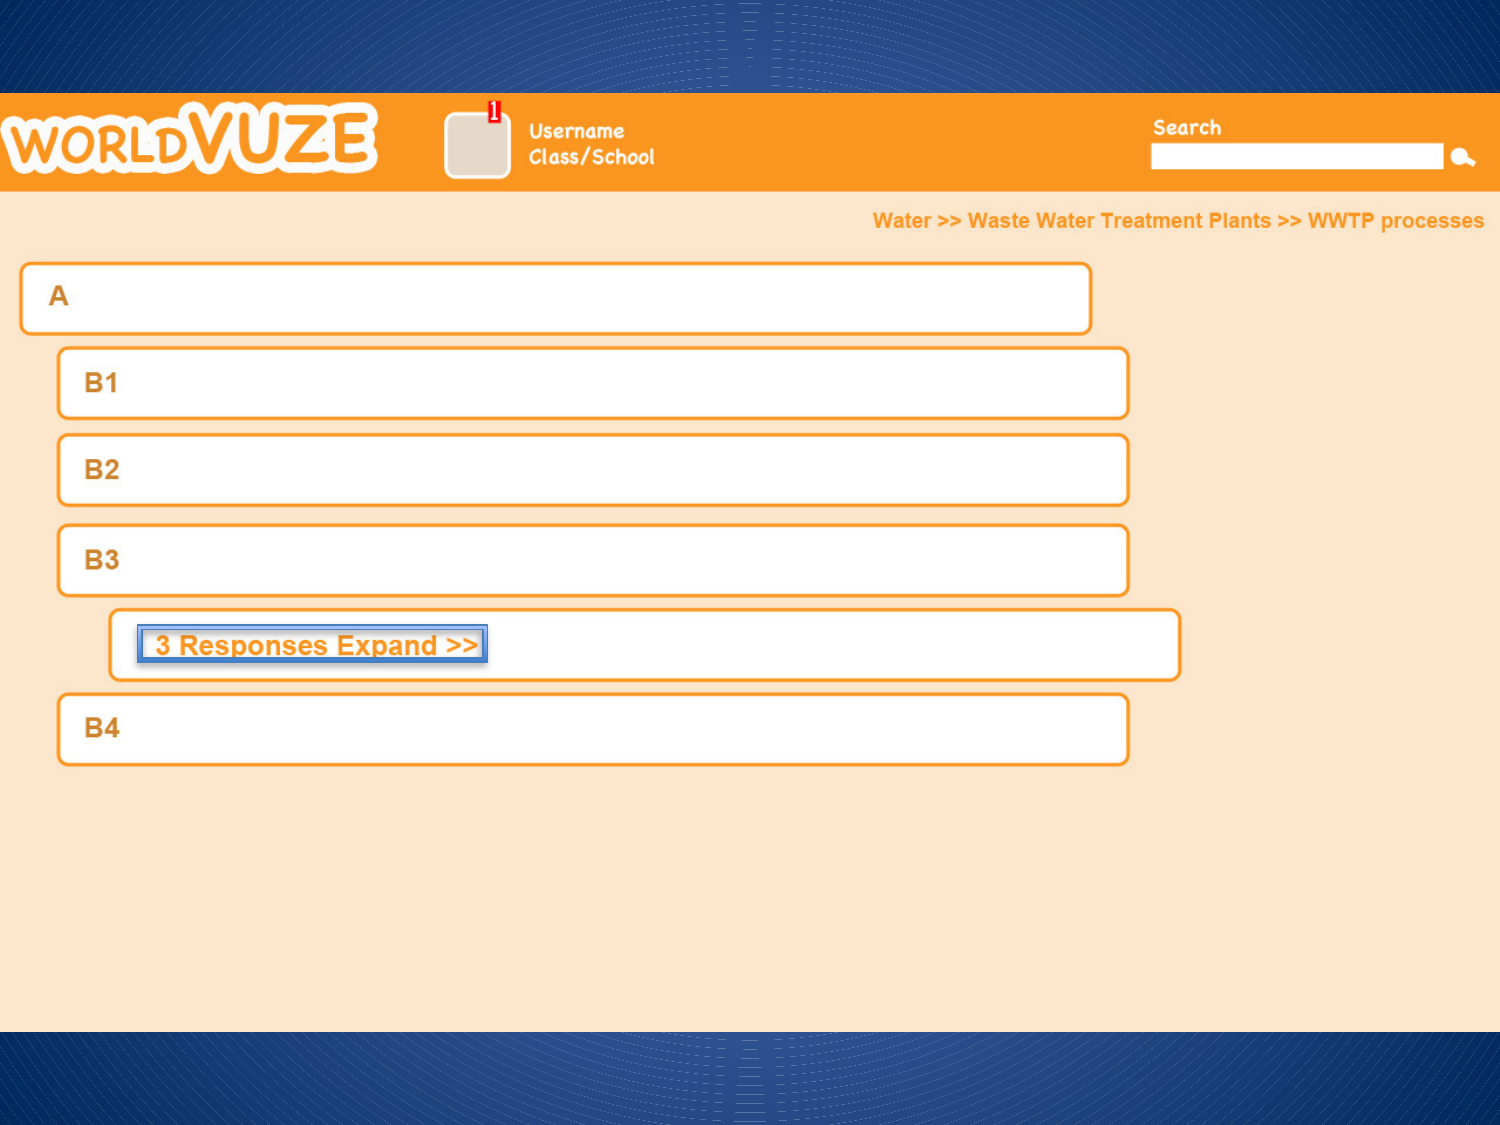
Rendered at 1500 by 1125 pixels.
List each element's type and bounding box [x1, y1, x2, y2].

picture [0, 93, 1500, 1032]
